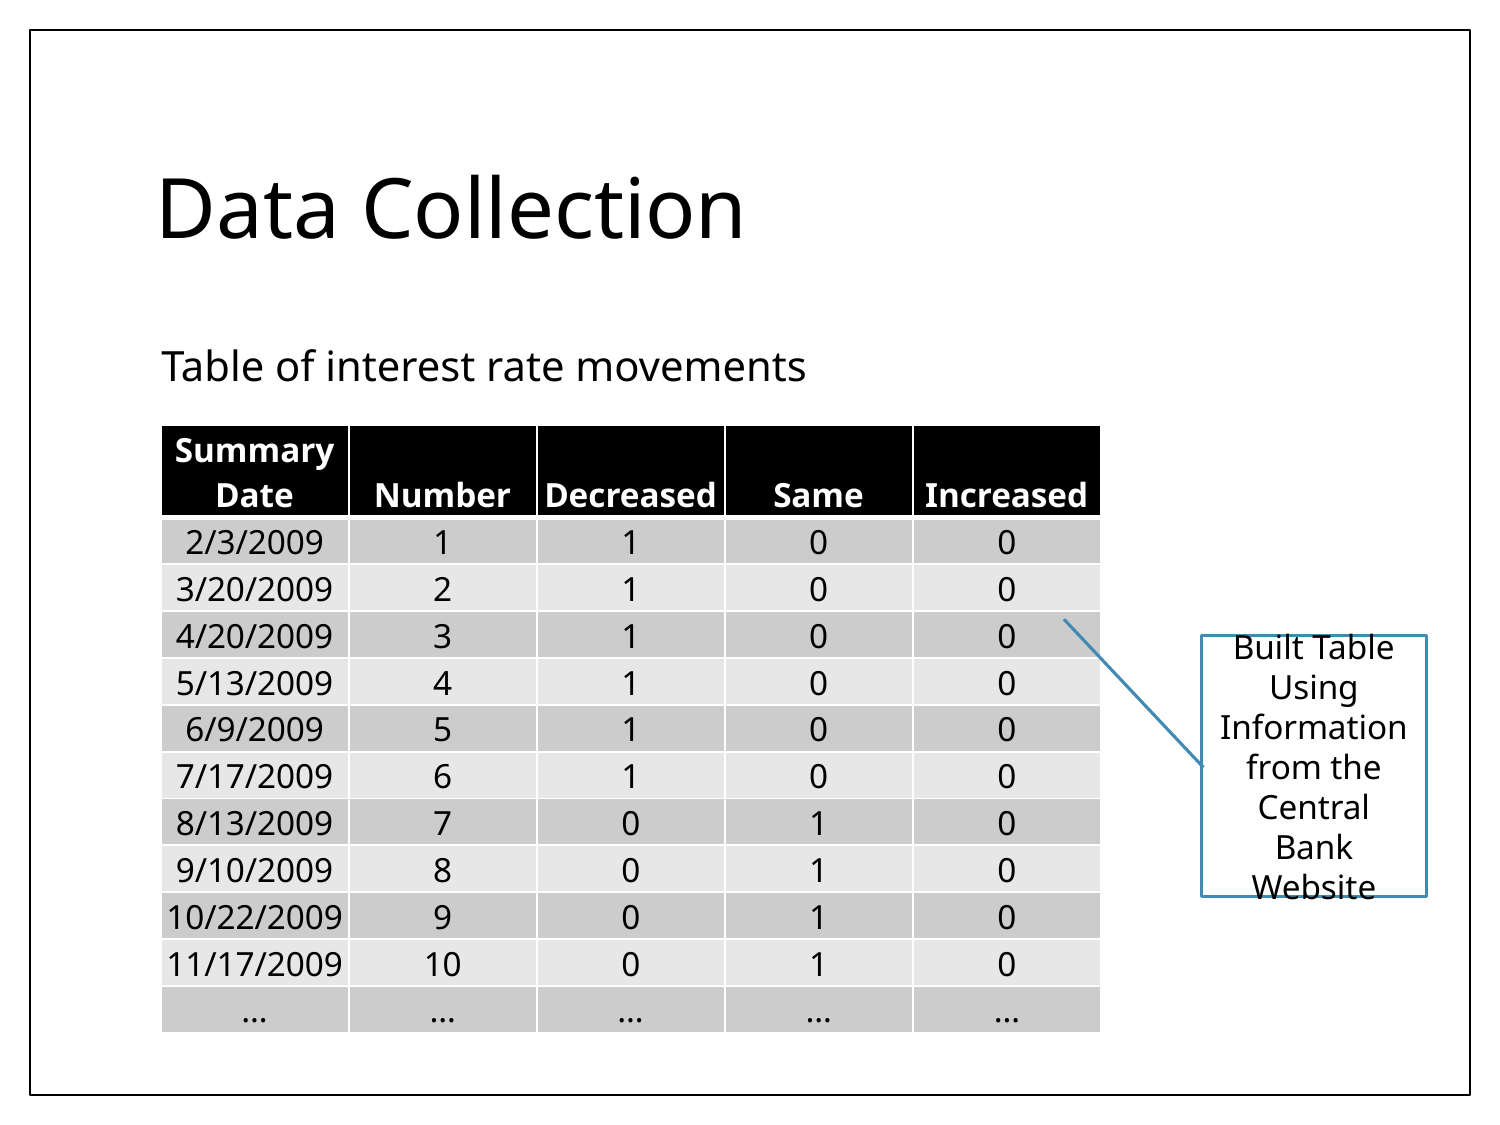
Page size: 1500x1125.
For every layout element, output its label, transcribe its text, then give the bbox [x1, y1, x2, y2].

table_cell 0 [726, 659, 912, 704]
table_header Increased [914, 426, 1100, 515]
table_cell 0 [726, 565, 912, 610]
table_cell … [726, 987, 912, 1032]
table_cell 0 [914, 940, 1100, 985]
table_cell 1 [538, 565, 724, 610]
table_cell 5/13/2009 [162, 659, 348, 704]
table_cell 0 [914, 799, 1100, 844]
table_cell 0 [726, 706, 912, 751]
table_cell 0 [914, 659, 1100, 704]
table_cell 0 [726, 753, 912, 798]
table_cell 1 [538, 612, 724, 657]
table_cell 1 [726, 893, 912, 938]
table_cell 7/17/2009 [162, 753, 348, 798]
table_cell 0 [914, 565, 1100, 610]
table_cell 1 [538, 753, 724, 798]
table_cell 6 [350, 753, 536, 798]
table_cell 8 [350, 846, 536, 891]
table_cell 4/20/2009 [162, 612, 348, 657]
table_cell 0 [538, 846, 724, 891]
list Table of interest rate movements [140, 337, 1356, 1000]
table_cell 10 [350, 940, 536, 985]
table_cell 7 [350, 799, 536, 844]
table_cell 0 [914, 753, 1100, 798]
table_cell 10/22/2009 [162, 893, 348, 938]
table_cell 0 [914, 706, 1100, 751]
table_cell 0 [538, 940, 724, 985]
table_cell 1 [538, 520, 724, 563]
table_cell 1 [726, 846, 912, 891]
table_header Number [350, 426, 536, 515]
table_cell … [162, 987, 348, 1032]
table_cell 9/10/2009 [162, 846, 348, 891]
table_cell 11/17/2009 [162, 940, 348, 985]
table_cell … [914, 987, 1100, 1032]
table_cell 6/9/2009 [162, 706, 348, 751]
table_cell 4 [350, 659, 536, 704]
table_header Decreased [538, 426, 724, 515]
table_cell 9 [350, 893, 536, 938]
table_cell 0 [726, 520, 912, 563]
table_cell 0 [538, 893, 724, 938]
table_cell … [350, 987, 536, 1032]
table_cell 3/20/2009 [162, 565, 348, 610]
text_box Built Table Using Information from the Central Bank Website [1062, 618, 1428, 898]
table_cell 0 [914, 846, 1100, 891]
table_cell 8/13/2009 [162, 799, 348, 844]
table_cell 2/3/2009 [162, 520, 348, 563]
table_header Same [726, 426, 912, 515]
table_cell 0 [538, 799, 724, 844]
table_header Summary Date [162, 426, 348, 515]
table_cell 1 [538, 659, 724, 704]
table_cell 1 [350, 520, 536, 563]
table_cell 3 [350, 612, 536, 657]
table_cell 2 [350, 565, 536, 610]
table_cell 0 [726, 612, 912, 657]
table_cell 0 [914, 520, 1100, 563]
table_cell 0 [914, 612, 1100, 657]
table_cell 1 [726, 940, 912, 985]
table_cell 0 [914, 893, 1100, 938]
table_cell 5 [350, 706, 536, 751]
table_cell … [538, 987, 724, 1032]
table_cell 1 [538, 706, 724, 751]
table_cell 1 [726, 799, 912, 844]
title Data Collection [140, 99, 1356, 323]
